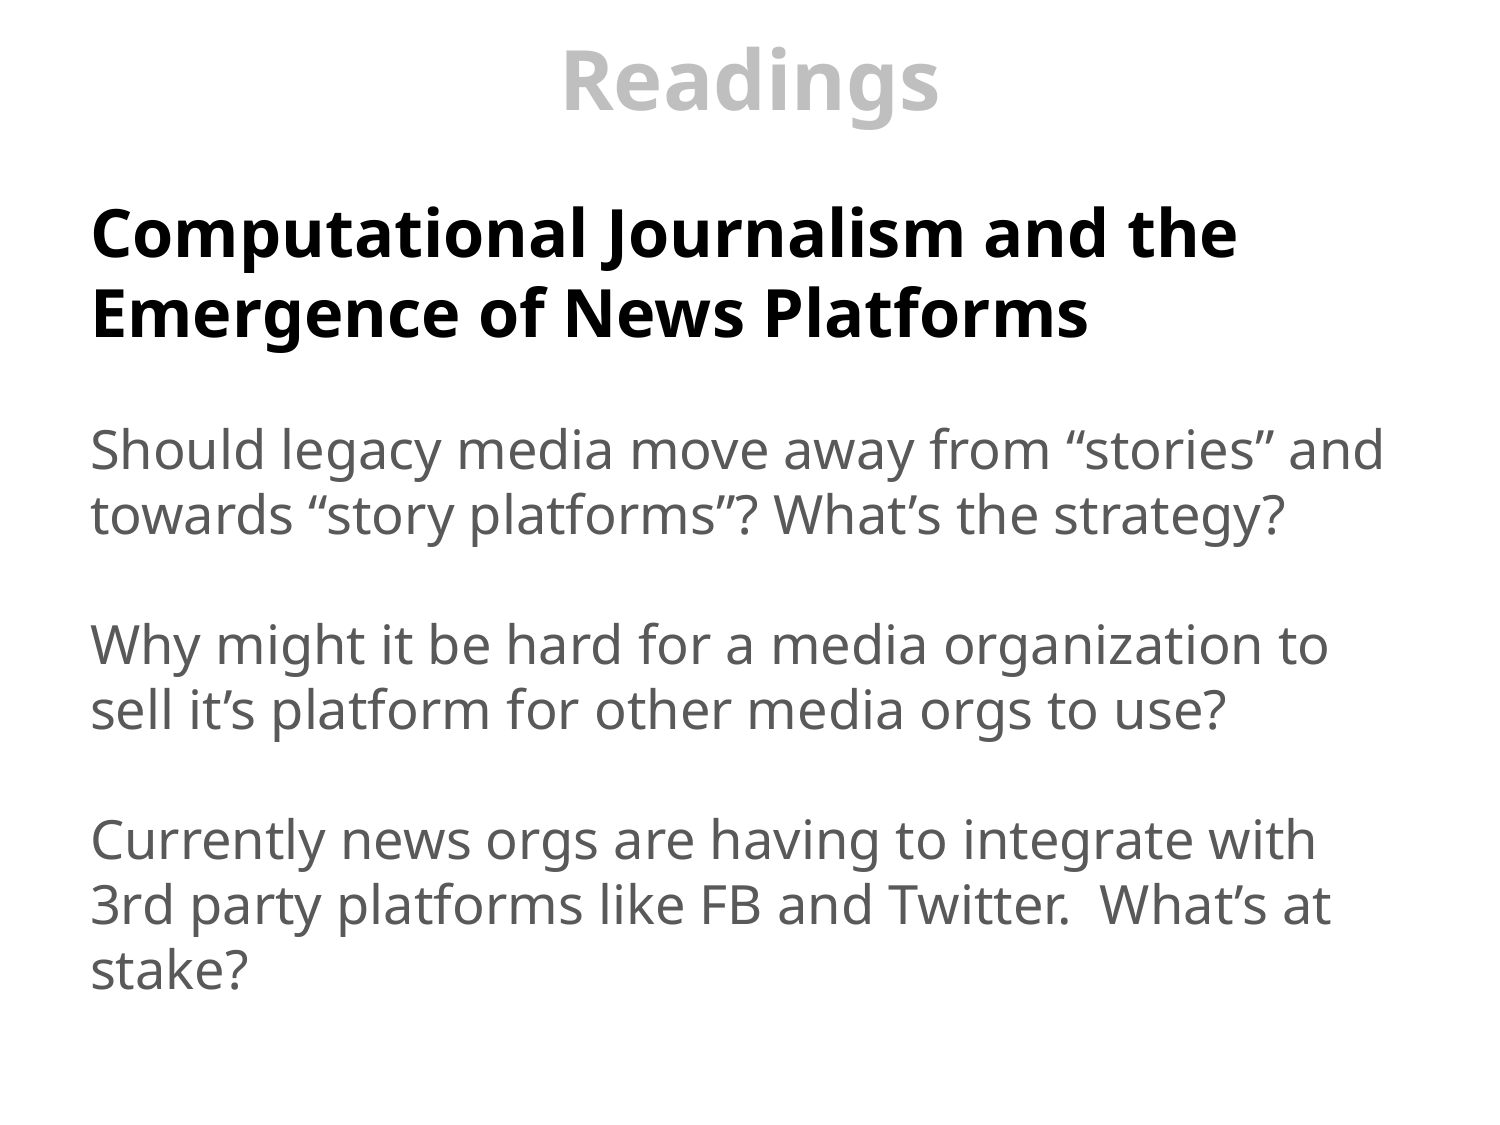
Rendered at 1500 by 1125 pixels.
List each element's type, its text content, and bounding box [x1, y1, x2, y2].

title Readings [75, 15, 1425, 138]
list Computational Journalism and the Emergence of News Platforms Should legacy media move away from “stories” and towards “story platforms”? What’s the strategy? Why might it be hard for a media organization to sell it’s platform for other media orgs to use? Currently news orgs are having to integrate with 3rd party platforms like FB and Twitter. What’s at stake? [75, 183, 1425, 1050]
